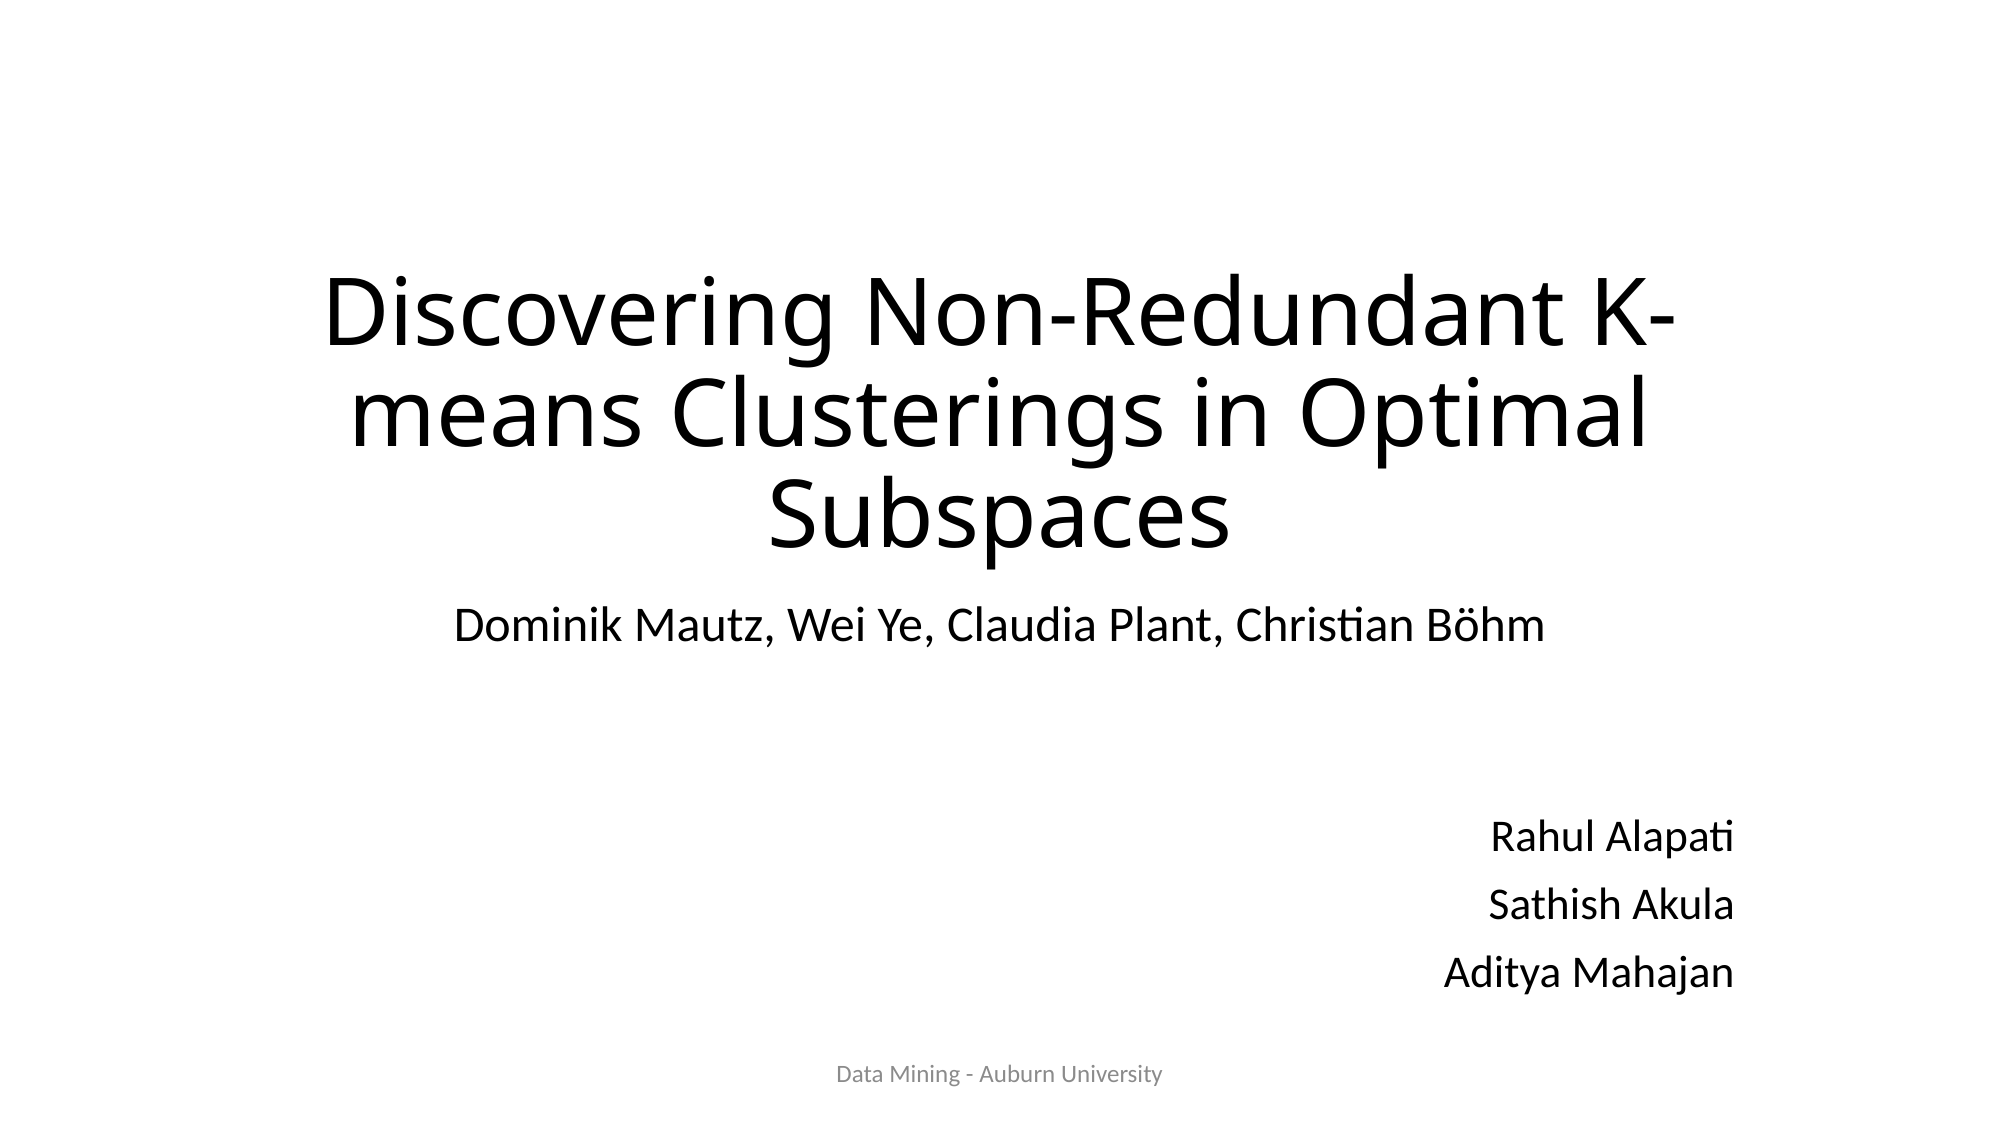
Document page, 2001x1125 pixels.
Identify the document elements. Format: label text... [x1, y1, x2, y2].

subtitle Dominik Mautz, Wei Ye, Claudia Plant, Christian Böhm [249, 590, 1750, 863]
text_box Rahul Alapati Sathish Akula Aditya Mahajan [1137, 805, 1750, 1006]
title Discovering Non-Redundant K-means Clusterings in Optimal Subspaces [249, 184, 1750, 576]
footer Data Mining - Auburn University [662, 1042, 1338, 1103]
